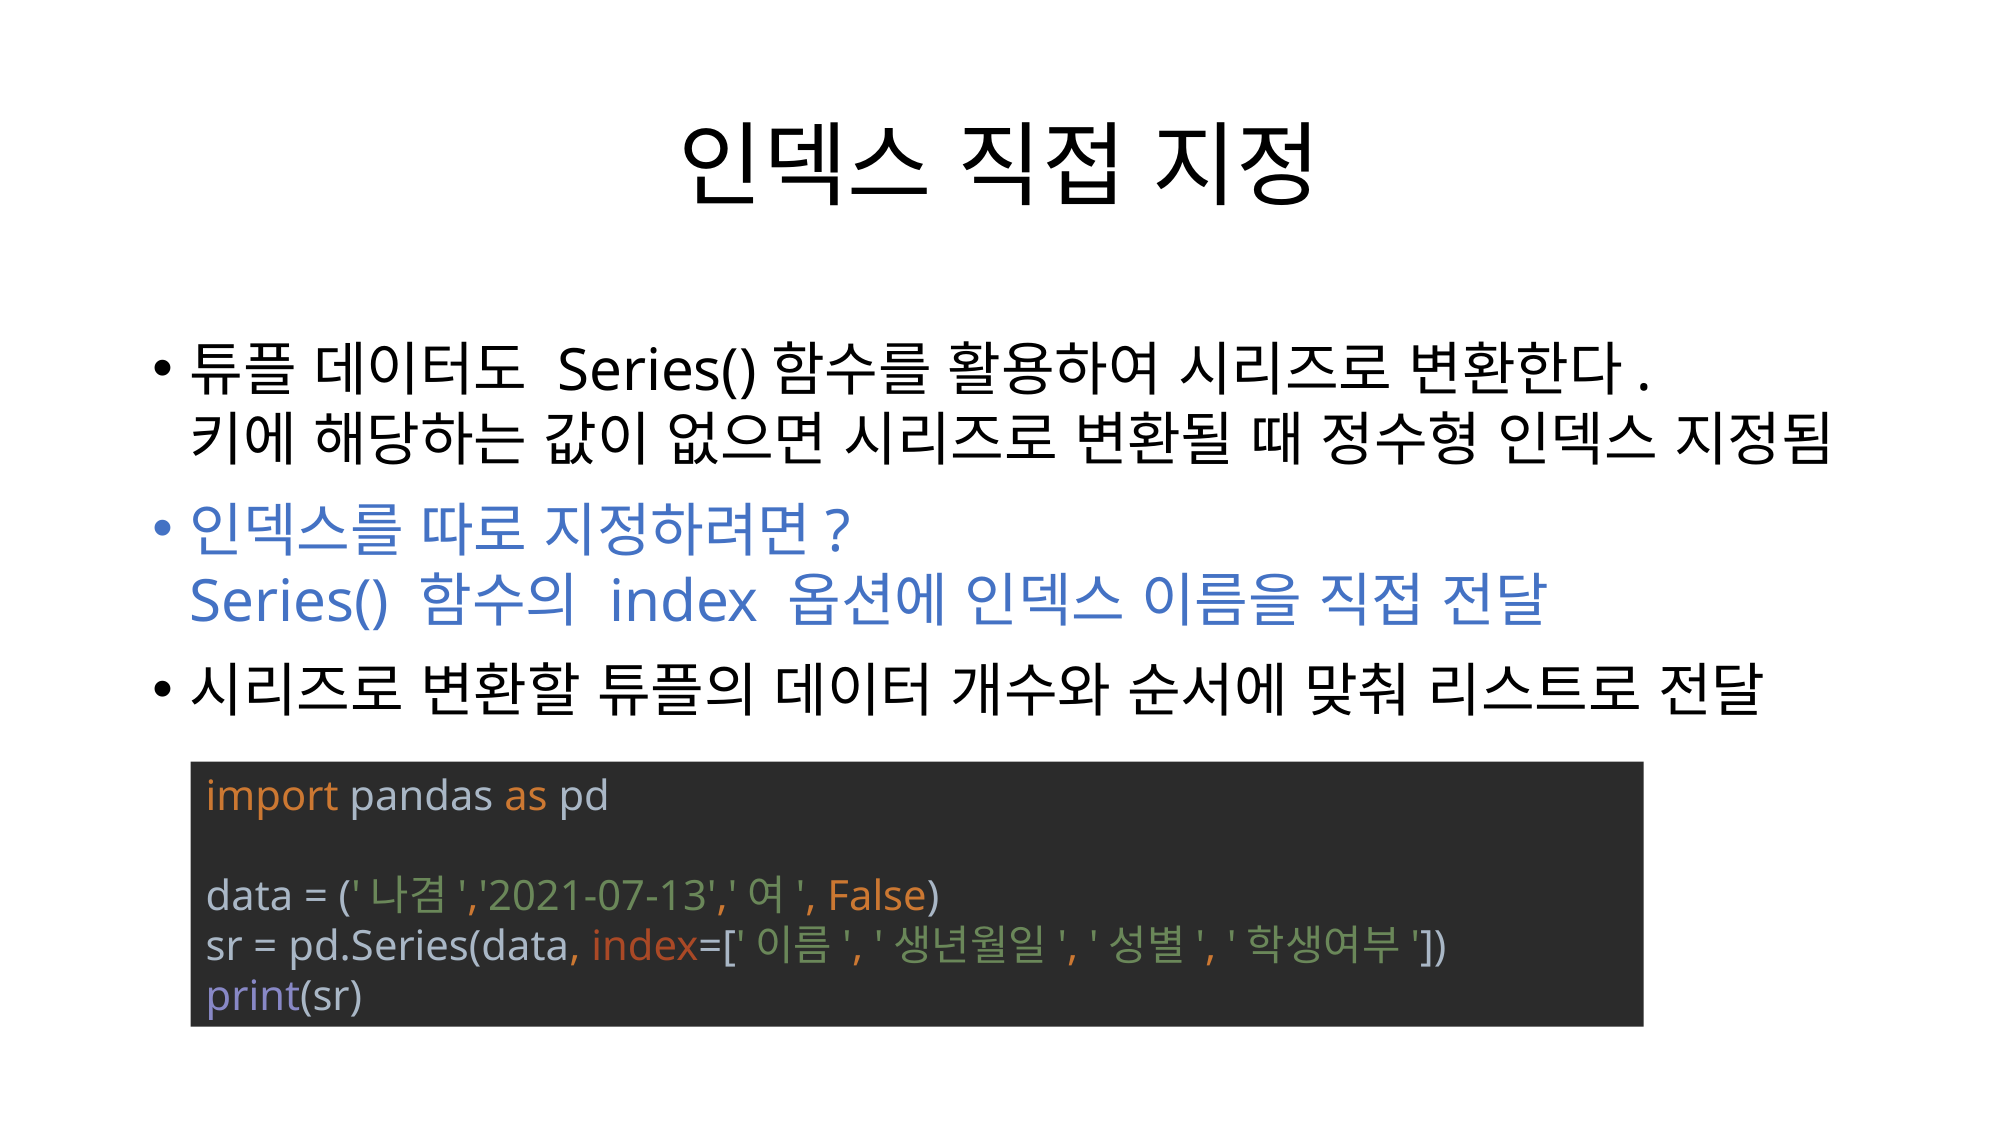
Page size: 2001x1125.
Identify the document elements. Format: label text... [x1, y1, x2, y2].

text_box import pandas as pd data = ('나겸','2021-07-13','여', False) sr = pd.Series(data, index=['이름', '생년월일', '성별', '학생여부']) print(sr) [190, 761, 1644, 1027]
title 인덱스 직접 지정 [137, 59, 1863, 278]
list 튜플 데이터도 Series()함수를 활용하여 시리즈로 변환한다. 키에 해당하는 값이 없으면 시리즈로 변환될 때 정수형 인덱스 지정됨 인덱스를 따로 지정하려면? Series() 함수의 index 옵션에 인덱스 이름을 직접 전달 시리즈로 변환할 튜플의 데이터 개수와 순서에 맞춰 리스트로 전달 [137, 324, 1863, 794]
